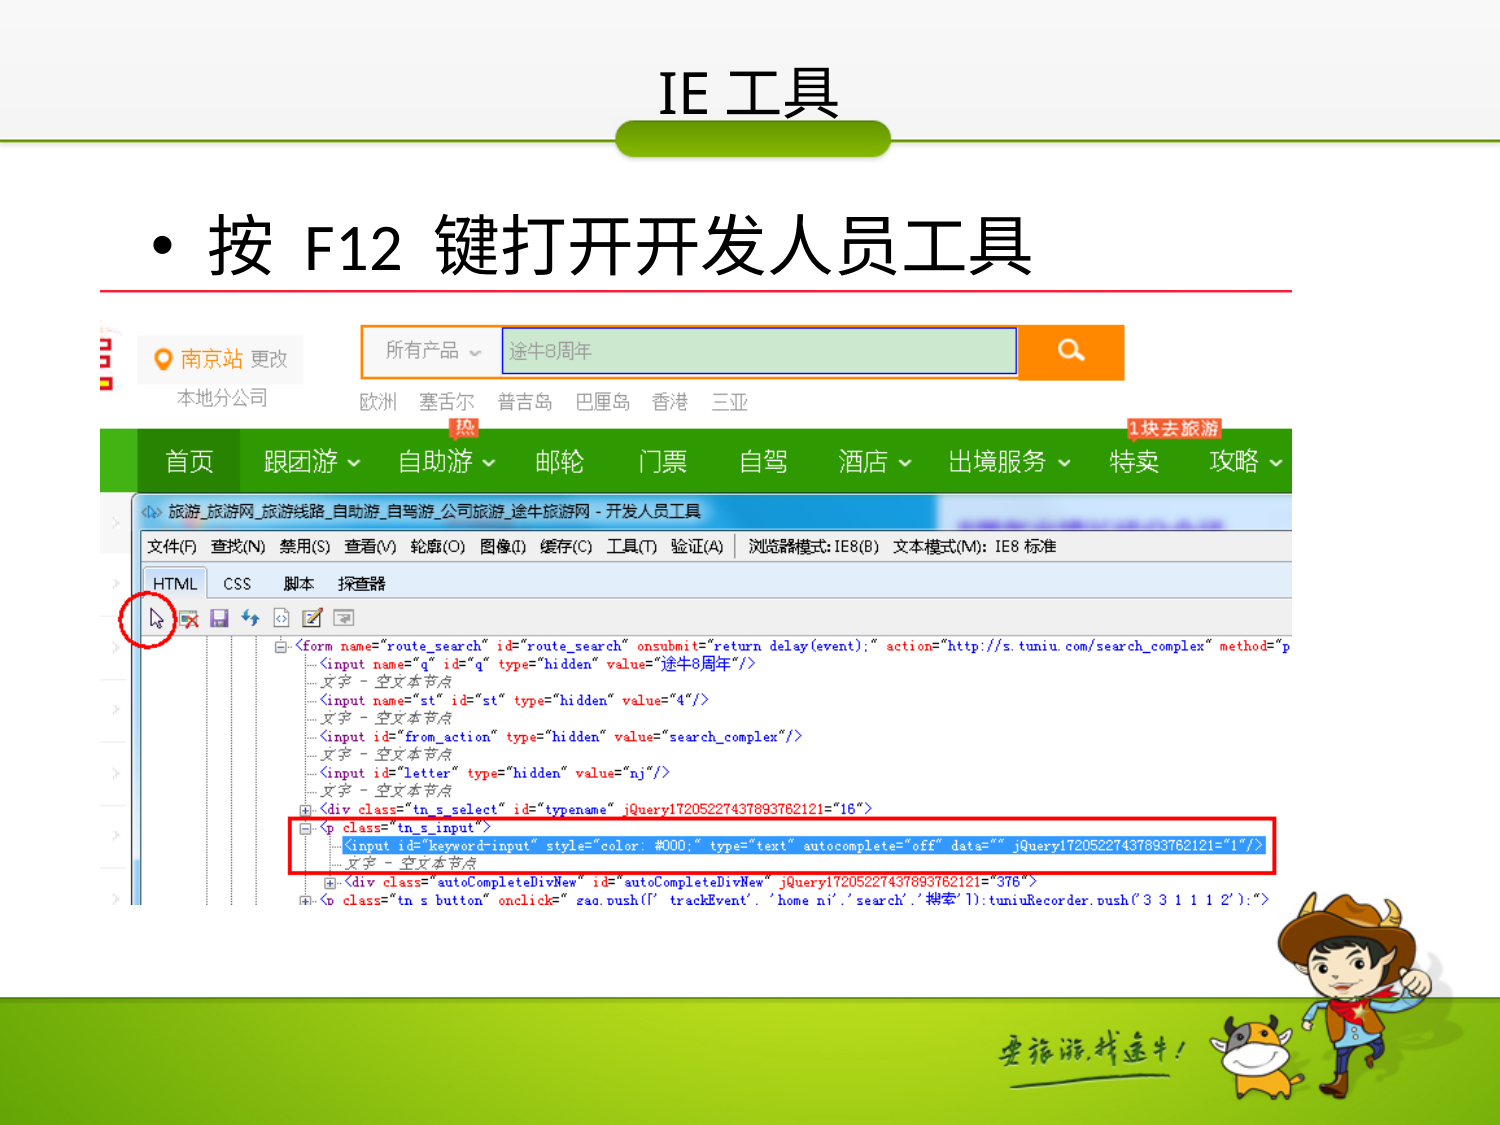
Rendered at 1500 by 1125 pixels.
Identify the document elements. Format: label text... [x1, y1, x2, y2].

list 按 F12 键打开开发人员工具 [135, 196, 1352, 811]
picture [0, 0, 1500, 1125]
title IE工具 [75, 45, 1425, 138]
